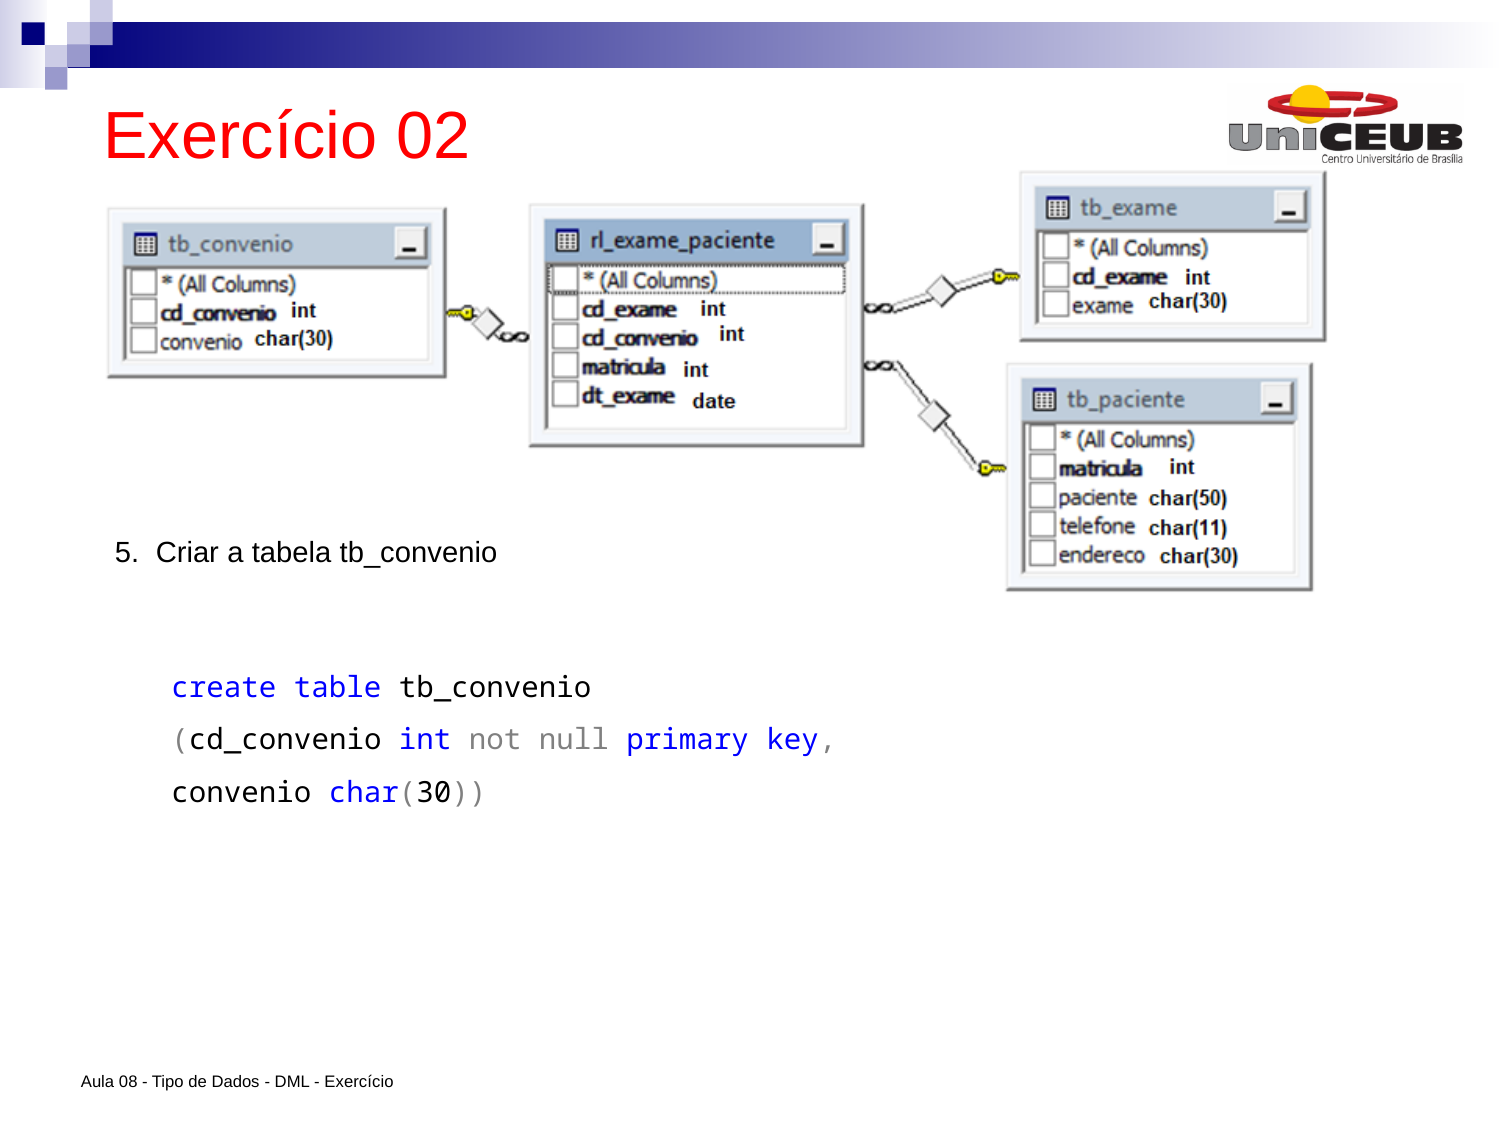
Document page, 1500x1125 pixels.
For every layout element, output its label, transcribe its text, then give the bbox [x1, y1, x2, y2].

title Exercício 02 [88, 83, 1164, 180]
text_box create table tb_convenio (cd_convenio int not null primary key, convenio char(30)) [156, 643, 907, 816]
footer Aula 08 - Tipo de Dados - DML - Exercício [0, 1023, 475, 1099]
picture [96, 83, 1464, 601]
